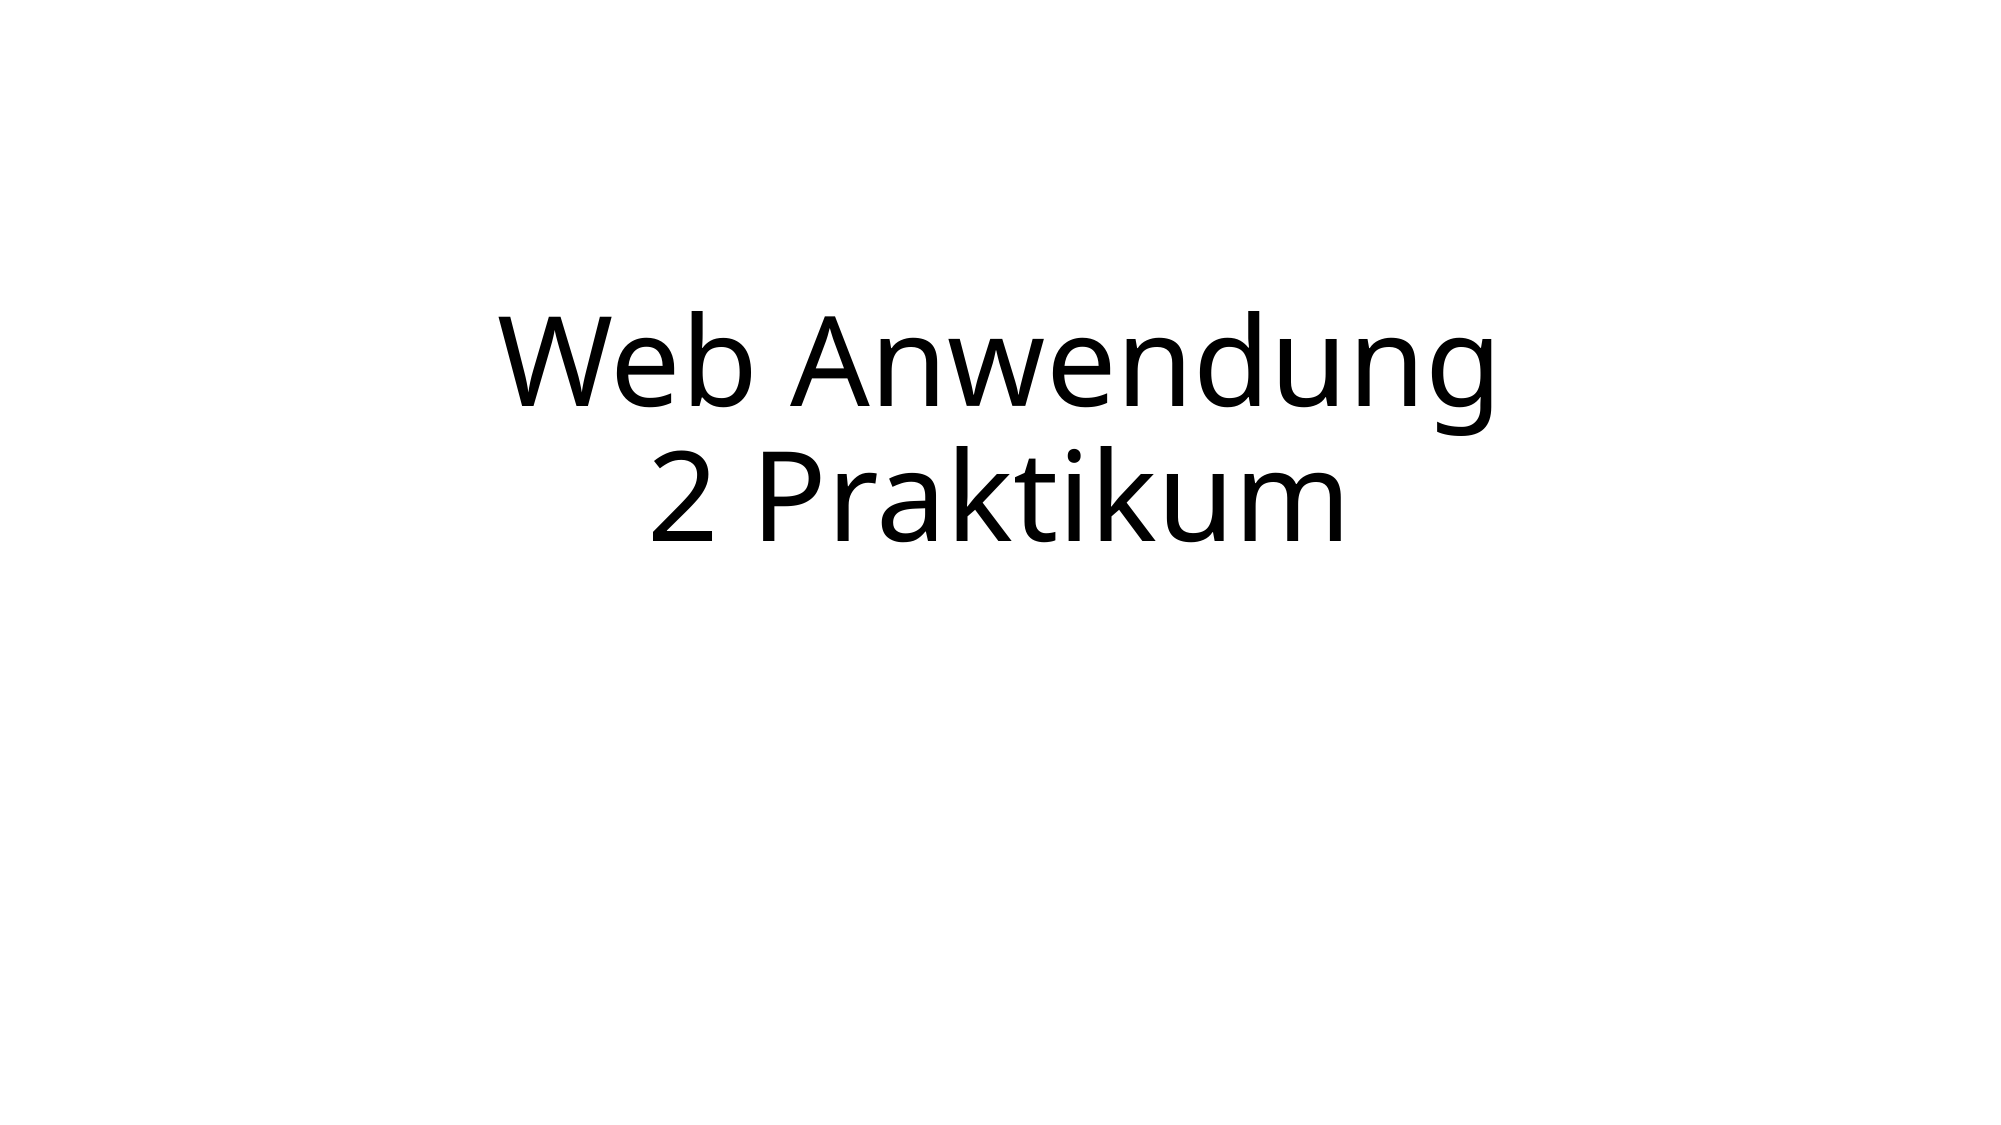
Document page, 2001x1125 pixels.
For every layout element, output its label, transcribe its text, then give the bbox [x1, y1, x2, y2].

title Web Anwendung 2 Praktikum [249, 184, 1750, 576]
